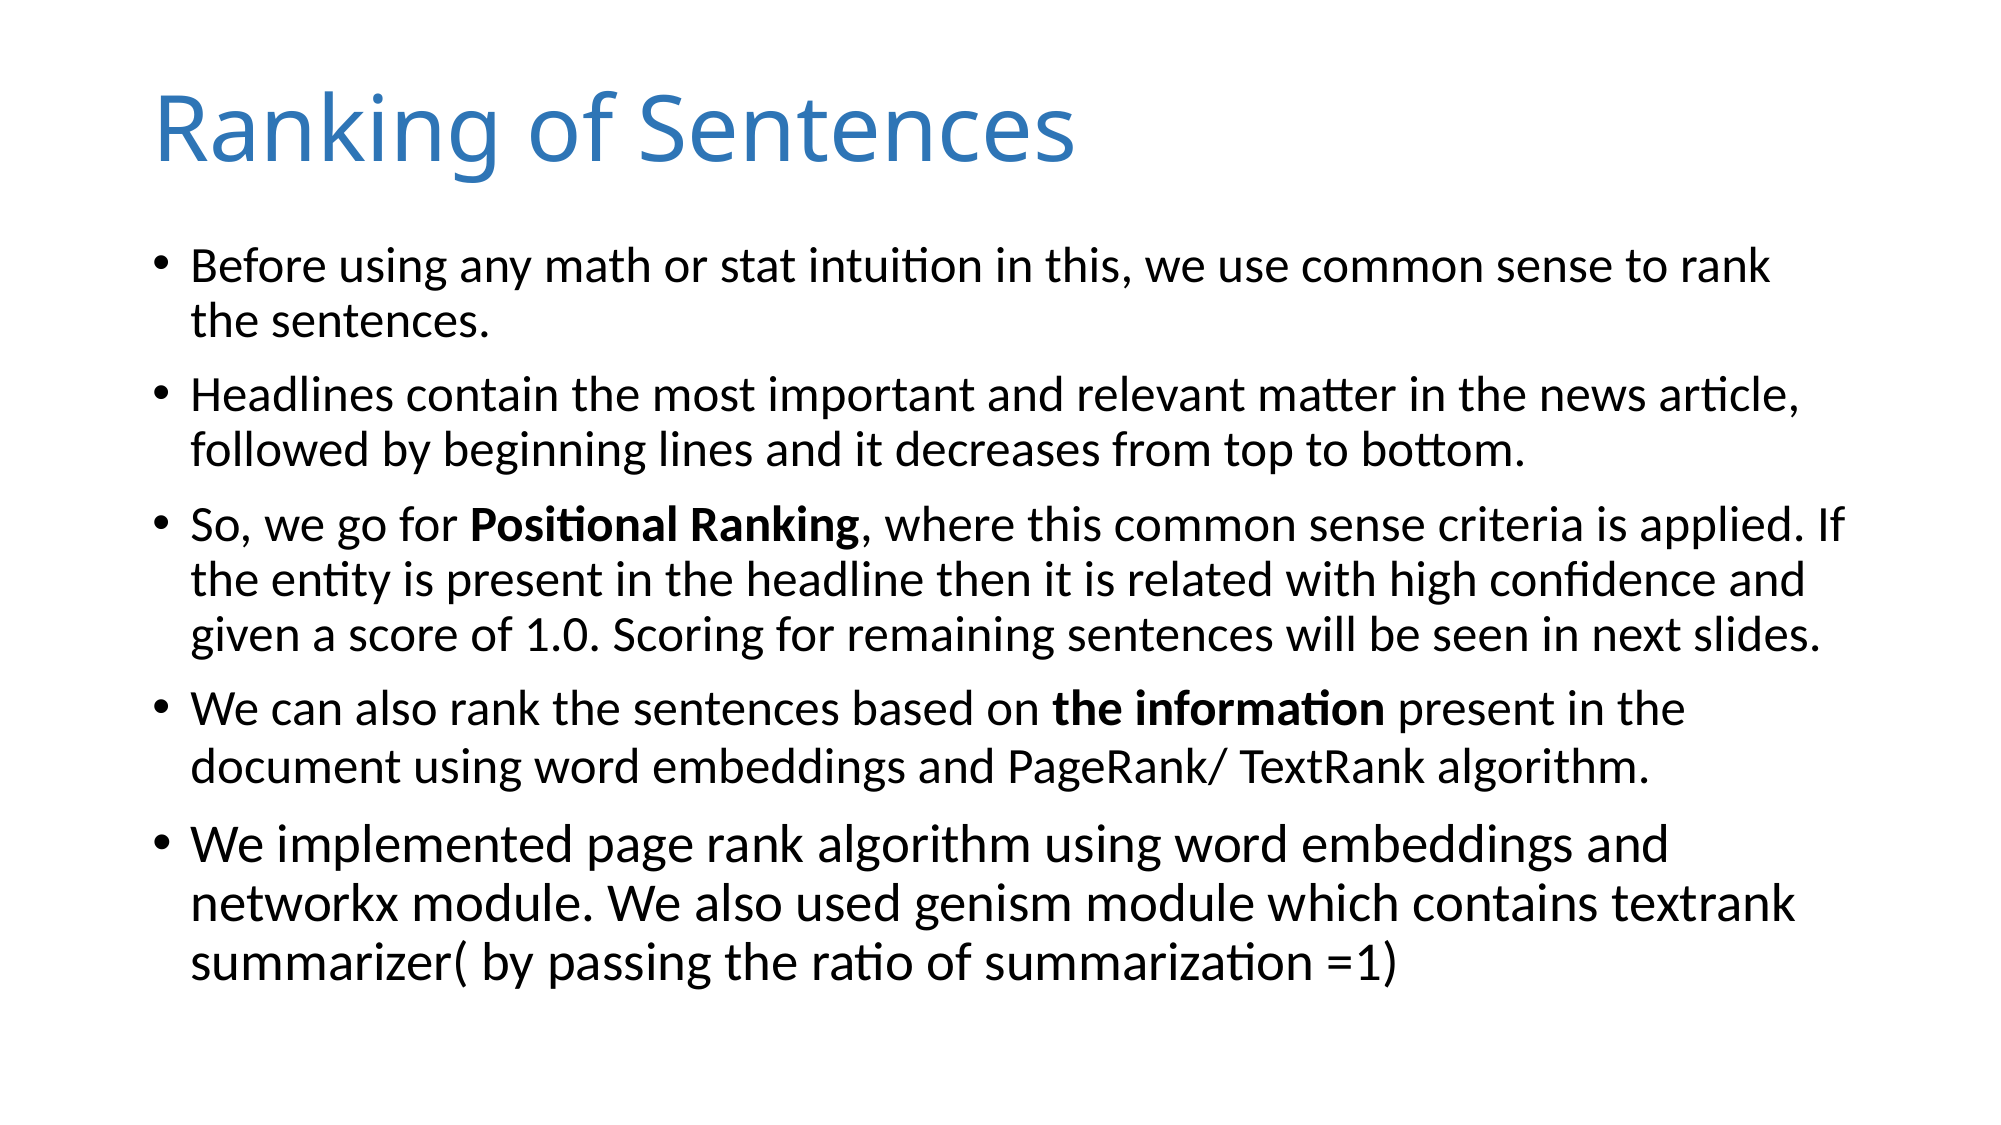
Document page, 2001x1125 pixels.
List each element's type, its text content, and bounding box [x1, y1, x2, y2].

list Before using any math or stat intuition in this, we use common sense to rank the sentences. Headlines contain the most important and relevant matter in the news article, followed by beginning lines and it decreases from top to bottom. So, we go for Positional Ranking, where this common sense criteria is applied. If the entity is present in the headline then it is related with high confidence and given a score of 1.0. Scoring for remaining sentences will be seen in next slides. We can also rank the sentences based on the information present in the document using word embeddings and PageRank/ TextRank algorithm. We implemented page rank algorithm using word embeddings and networkx module. We also used genism module which contains textrank summarizer( by passing the ratio of summarization =1) [137, 230, 1863, 1014]
title Ranking of Sentences [137, 59, 1863, 204]
